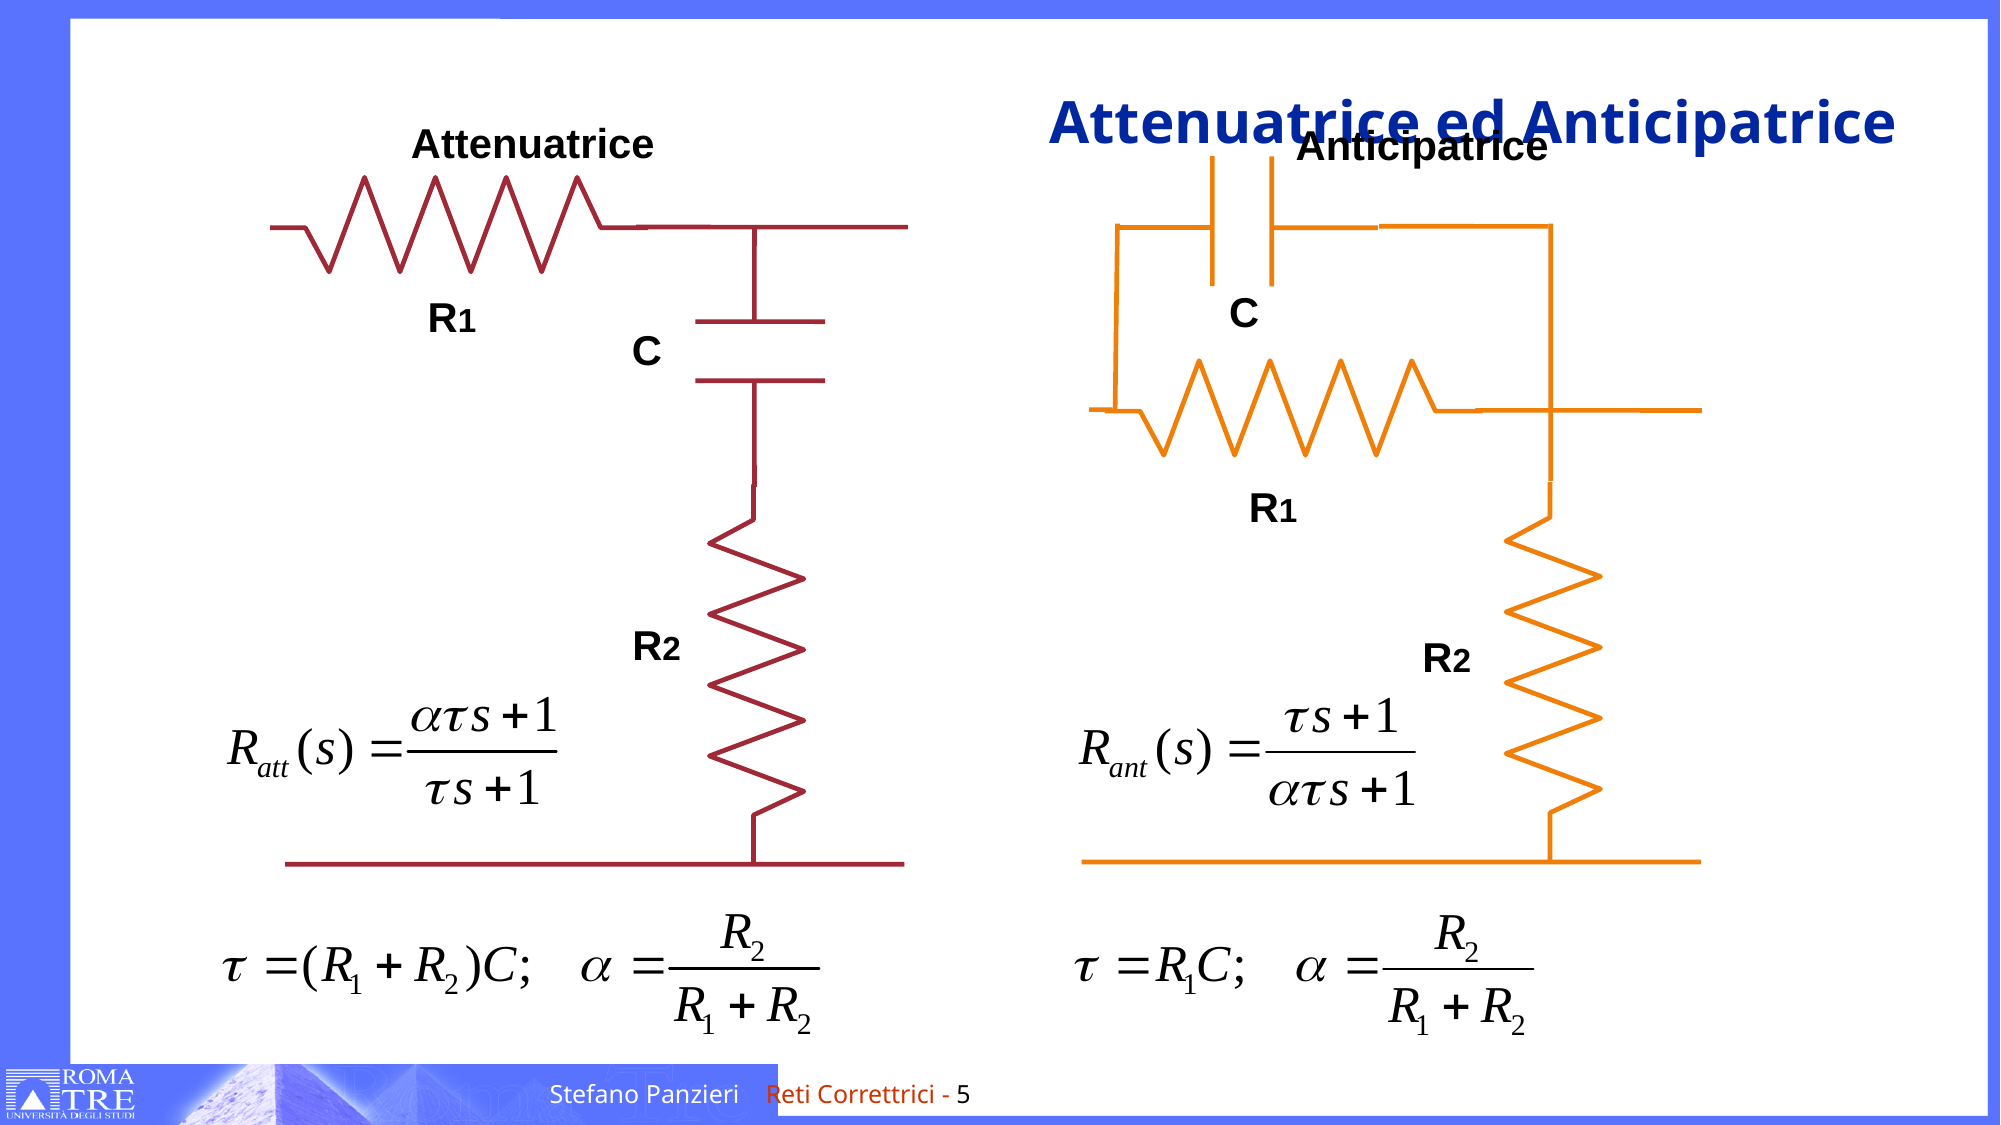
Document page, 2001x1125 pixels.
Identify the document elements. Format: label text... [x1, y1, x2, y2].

title Attenuatrice ed Anticipatrice [163, 67, 1908, 153]
text_box Anticipatrice [1280, 116, 1564, 154]
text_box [217, 681, 830, 1044]
text_box Attenuatrice [396, 114, 670, 175]
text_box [1069, 681, 1544, 1045]
picture [0, 1064, 778, 1125]
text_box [269, 177, 909, 865]
picture [770, 1087, 776, 1094]
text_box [1081, 155, 1702, 863]
